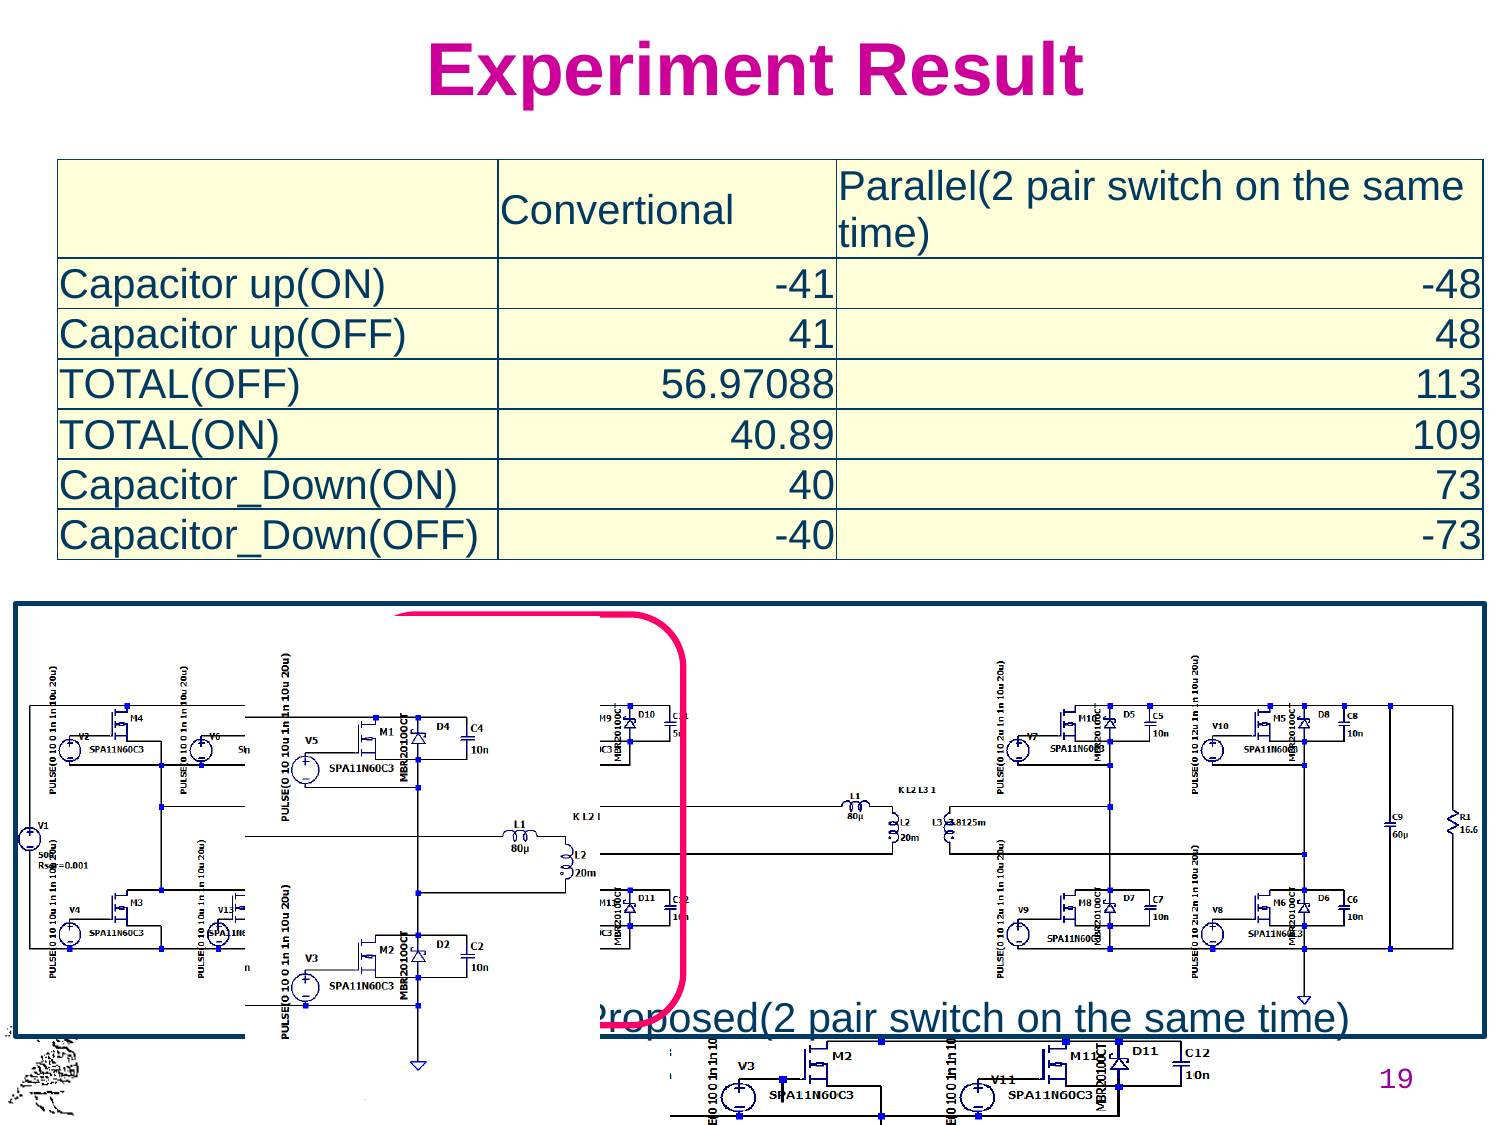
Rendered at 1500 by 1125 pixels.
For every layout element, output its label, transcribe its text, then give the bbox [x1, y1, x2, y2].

table_cell 40 [499, 460, 836, 508]
picture [244, 616, 600, 1101]
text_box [17, 605, 1483, 1049]
picture [670, 1049, 1232, 1125]
table_cell Capacitor_Down(OFF) [58, 510, 497, 559]
table_cell 113 [837, 360, 1482, 408]
table_cell TOTAL(OFF) [58, 360, 497, 408]
table_cell 40.89 [499, 410, 836, 458]
table_cell 56.97088 [499, 360, 836, 408]
table_cell TOTAL(ON) [58, 410, 497, 458]
table_cell Capacitor up(ON) [58, 259, 497, 308]
table_cell -41 [499, 259, 836, 308]
table_cell -40 [499, 510, 836, 559]
table_header Parallel(2 pair switch on the same time) [837, 160, 1482, 257]
table_cell 109 [837, 410, 1482, 458]
slide_number 19 [1237, 1057, 1430, 1125]
table_cell 73 [837, 460, 1482, 508]
table_header Convertional [499, 160, 836, 257]
title Experiment Result [62, 24, 1450, 119]
table_cell -48 [837, 259, 1482, 308]
table_cell Capacitor up(OFF) [58, 309, 497, 358]
table_header [58, 160, 497, 257]
table_cell -73 [837, 510, 1482, 559]
table_cell 48 [837, 309, 1482, 358]
table_cell 41 [499, 309, 836, 358]
table_cell Capacitor_Down(ON) [58, 460, 497, 508]
